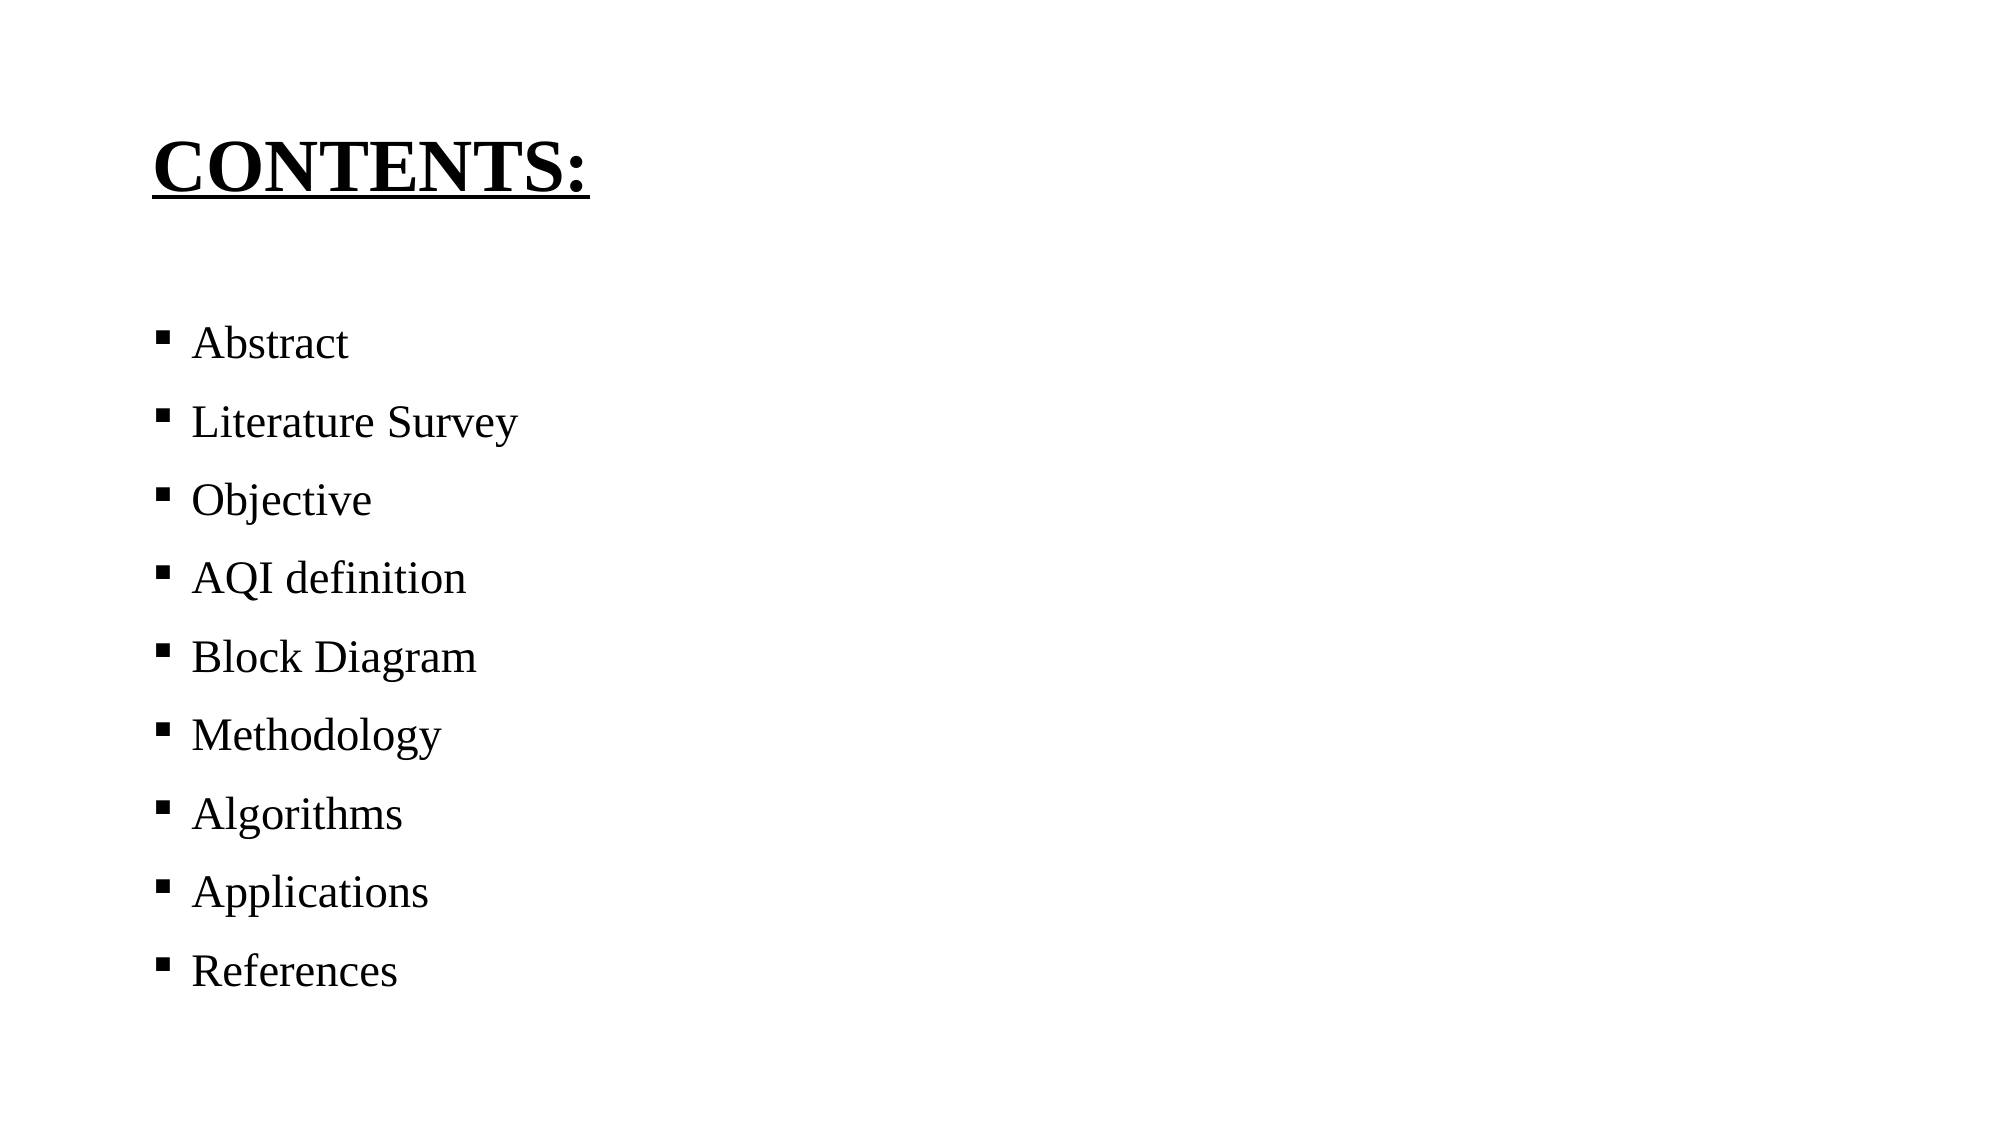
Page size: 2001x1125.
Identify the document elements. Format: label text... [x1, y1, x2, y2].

list Abstract Literature Survey Objective AQI definition Block Diagram Methodology Algorithms Applications References [137, 299, 1863, 1014]
title CONTENTS: [137, 59, 1863, 278]
